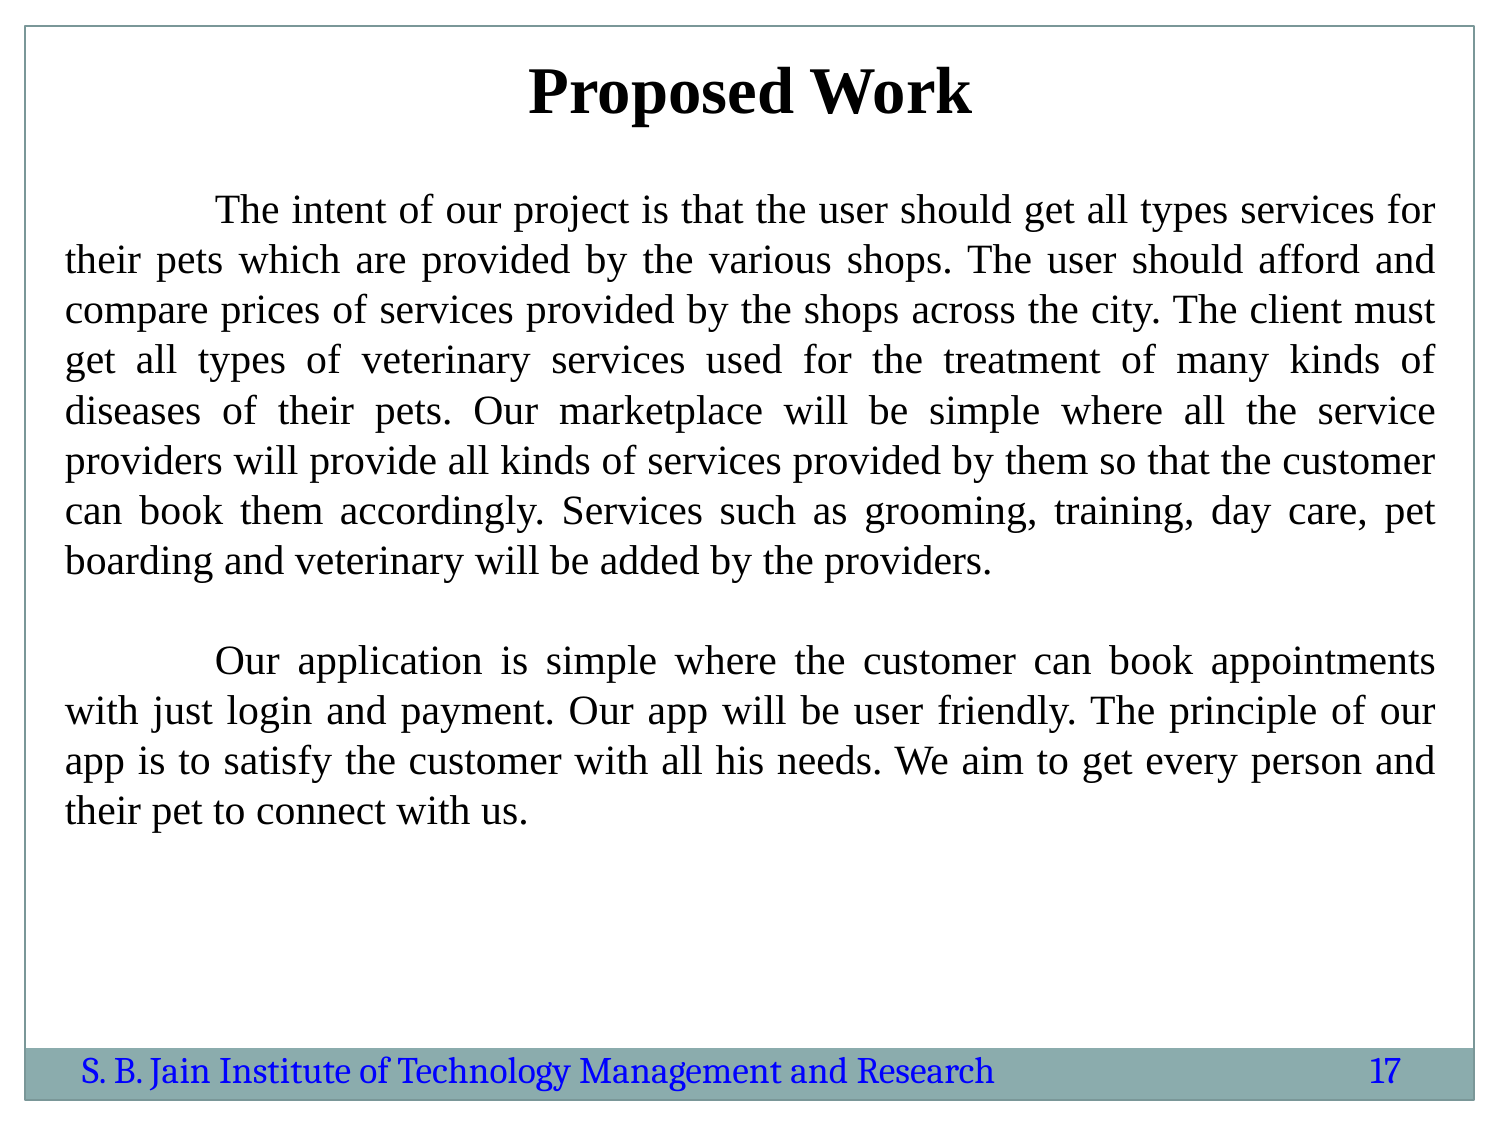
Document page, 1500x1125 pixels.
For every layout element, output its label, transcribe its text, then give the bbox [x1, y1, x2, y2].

text_box The intent of our project is that the user should get all types services for their pets which are provided by the various shops. The user should afford and compare prices of services provided by the shops across the city. The client must get all types of veterinary services used for the treatment of many kinds of diseases of their pets. Our marketplace will be simple where all the service providers will provide all kinds of services provided by them so that the customer can book them accordingly. Services such as grooming, training, day care, pet boarding and veterinary will be added by the providers. Our application is simple where the customer can book appointments with just login and payment. Our app will be user friendly. The principle of our app is to satisfy the customer with all his needs. We aim to get every person and their pet to connect with us. [50, 174, 1452, 958]
text_box S. B. Jain Institute of Technology Management and Research [67, 1012, 1164, 1125]
text_box 17 [1355, 1012, 1452, 1125]
text_box Proposed Work [75, 34, 1426, 140]
